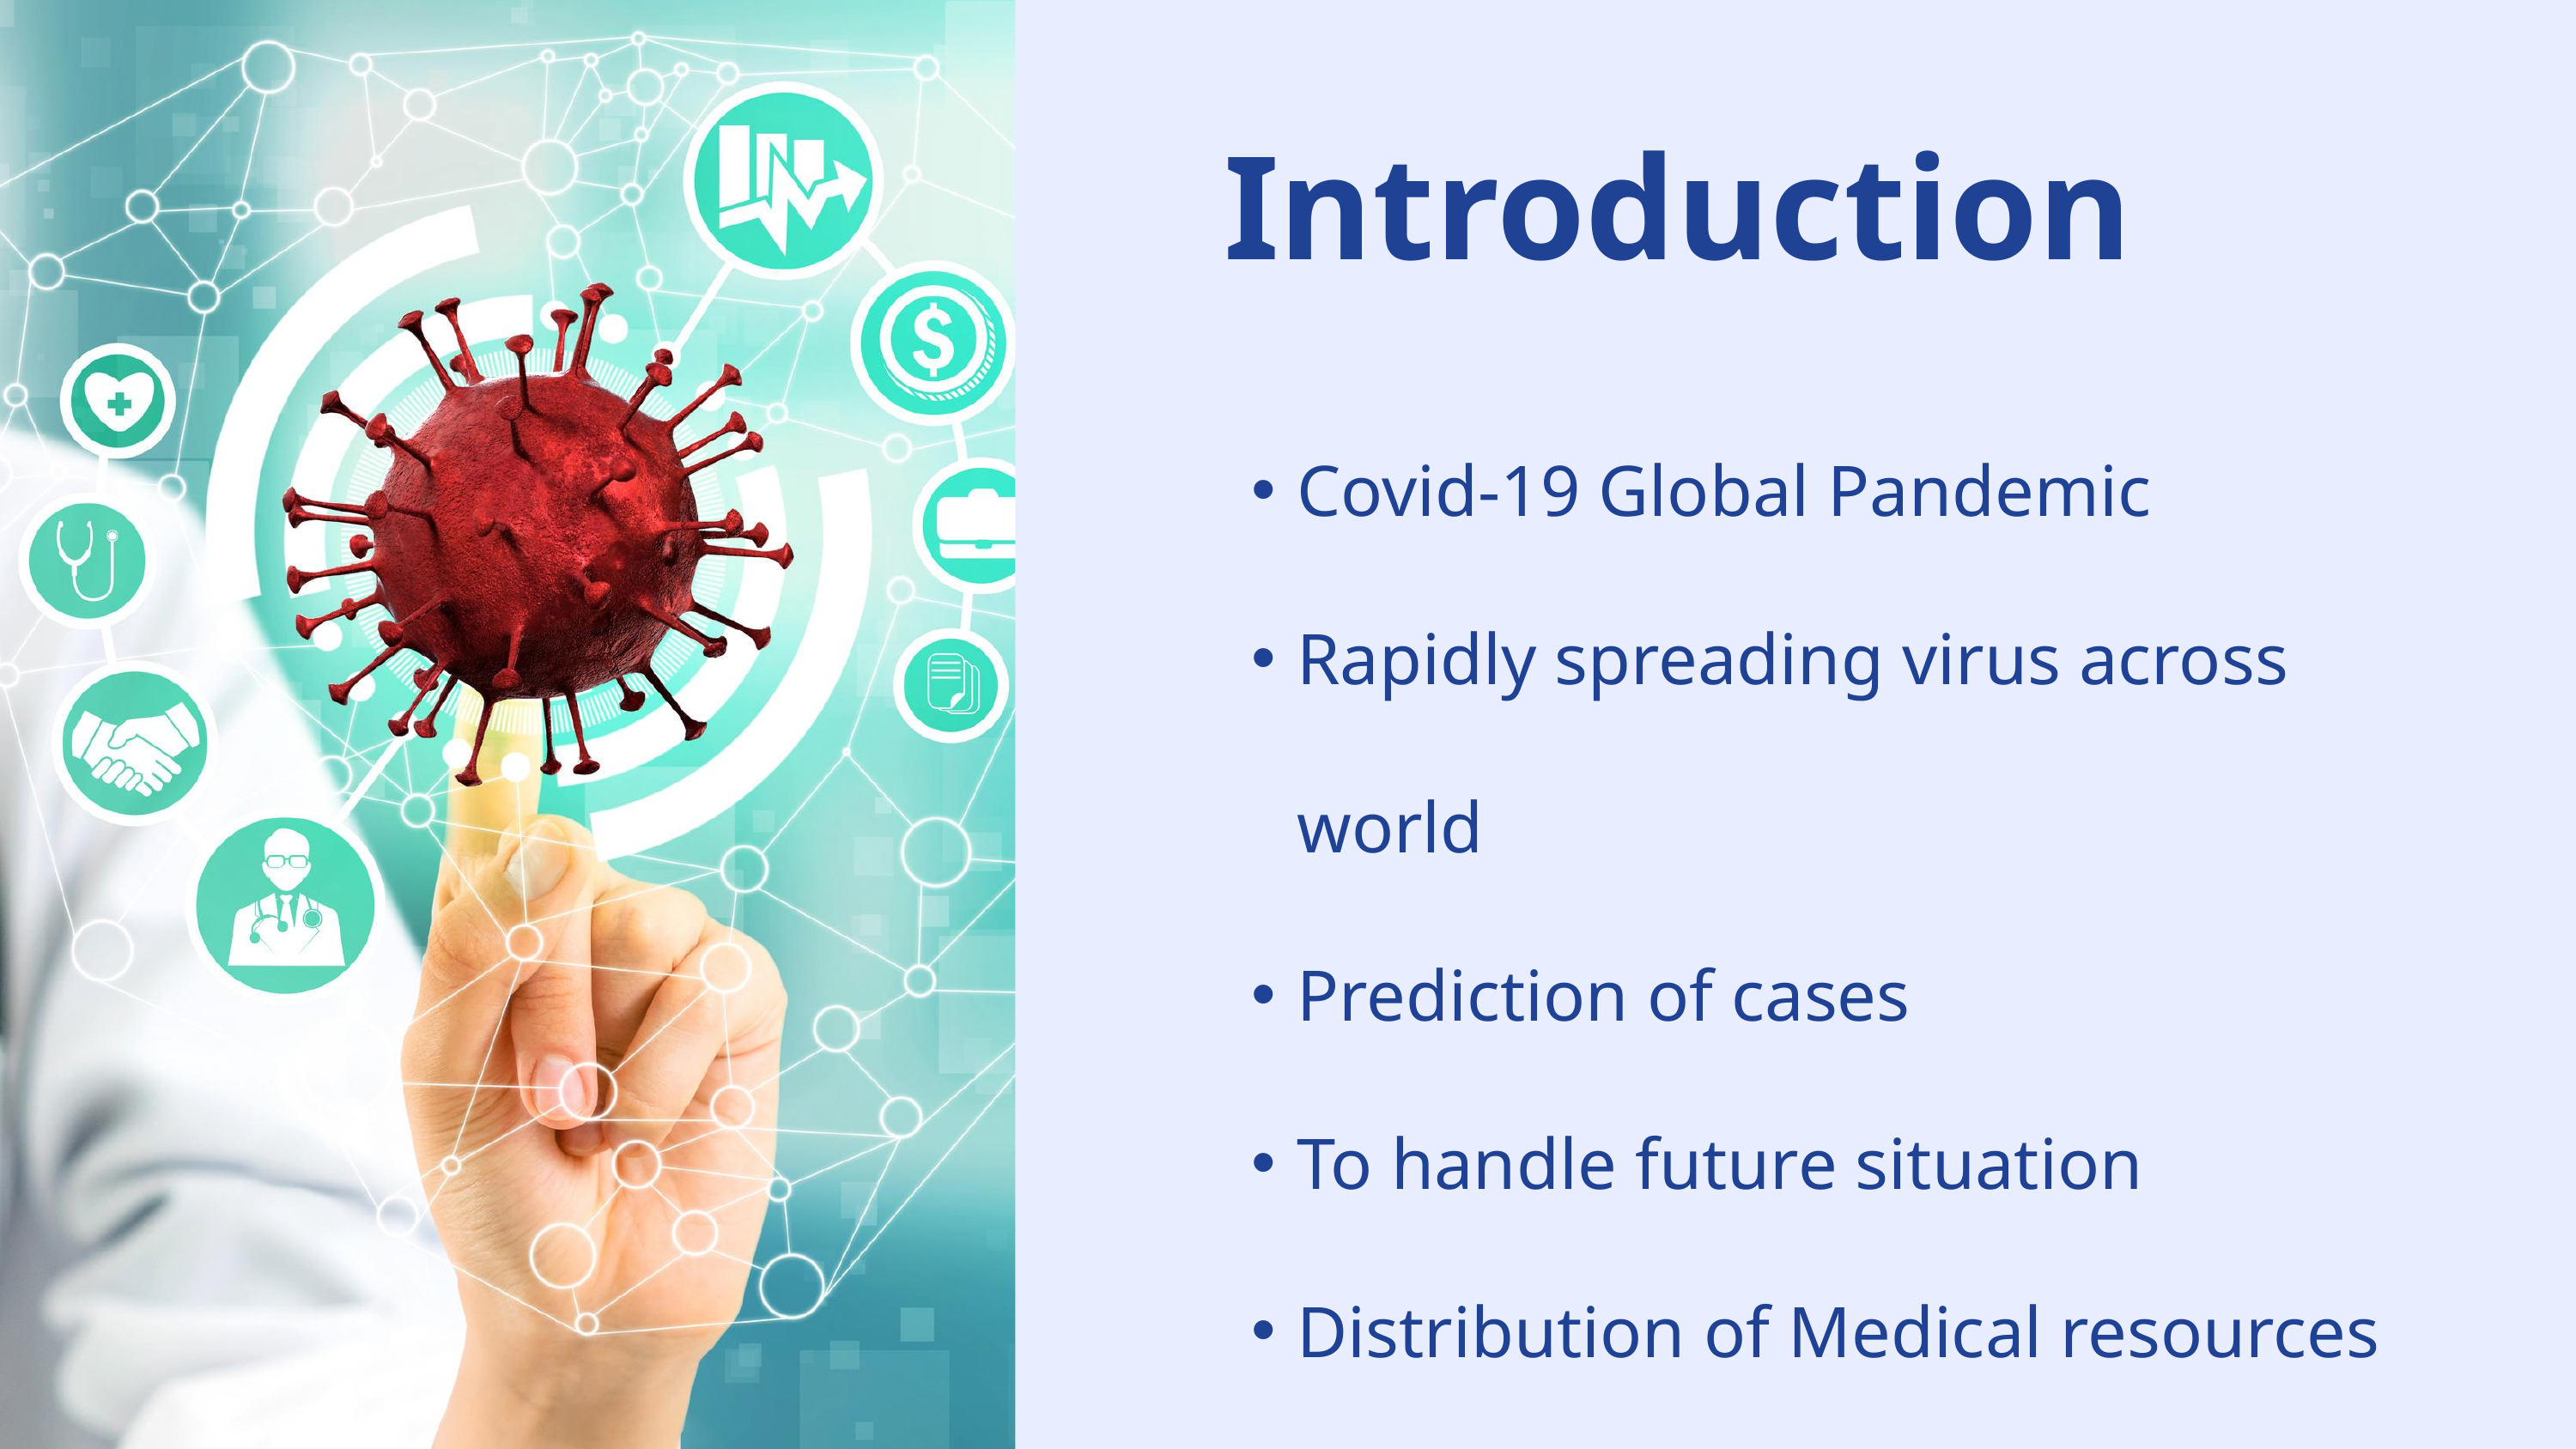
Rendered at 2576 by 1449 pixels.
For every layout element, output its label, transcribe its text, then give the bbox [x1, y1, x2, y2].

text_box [1223, 82, 2297, 349]
text_box Covid-19 Global Pandemic Rapidly spreading virus across world Prediction of cases To handle future situation Distribution of Medical resources Take necessary decisions [1206, 361, 2432, 1449]
picture [0, 0, 1016, 1449]
